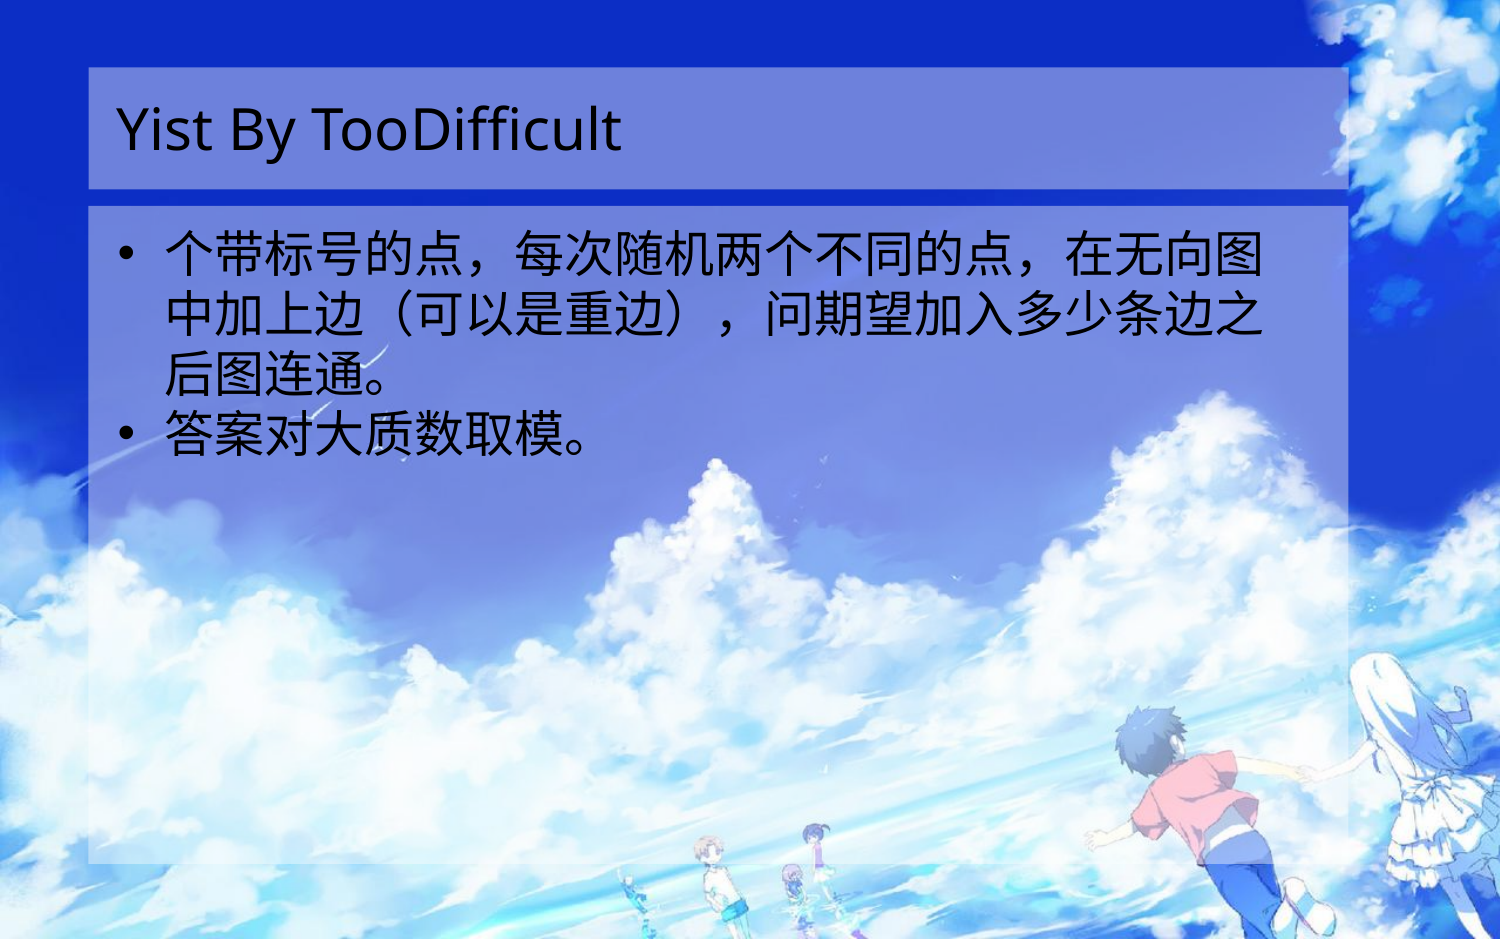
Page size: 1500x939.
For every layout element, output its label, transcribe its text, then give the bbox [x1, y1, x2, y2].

picture [0, 0, 1500, 939]
title Yist By TooDifficult [101, 88, 1334, 170]
